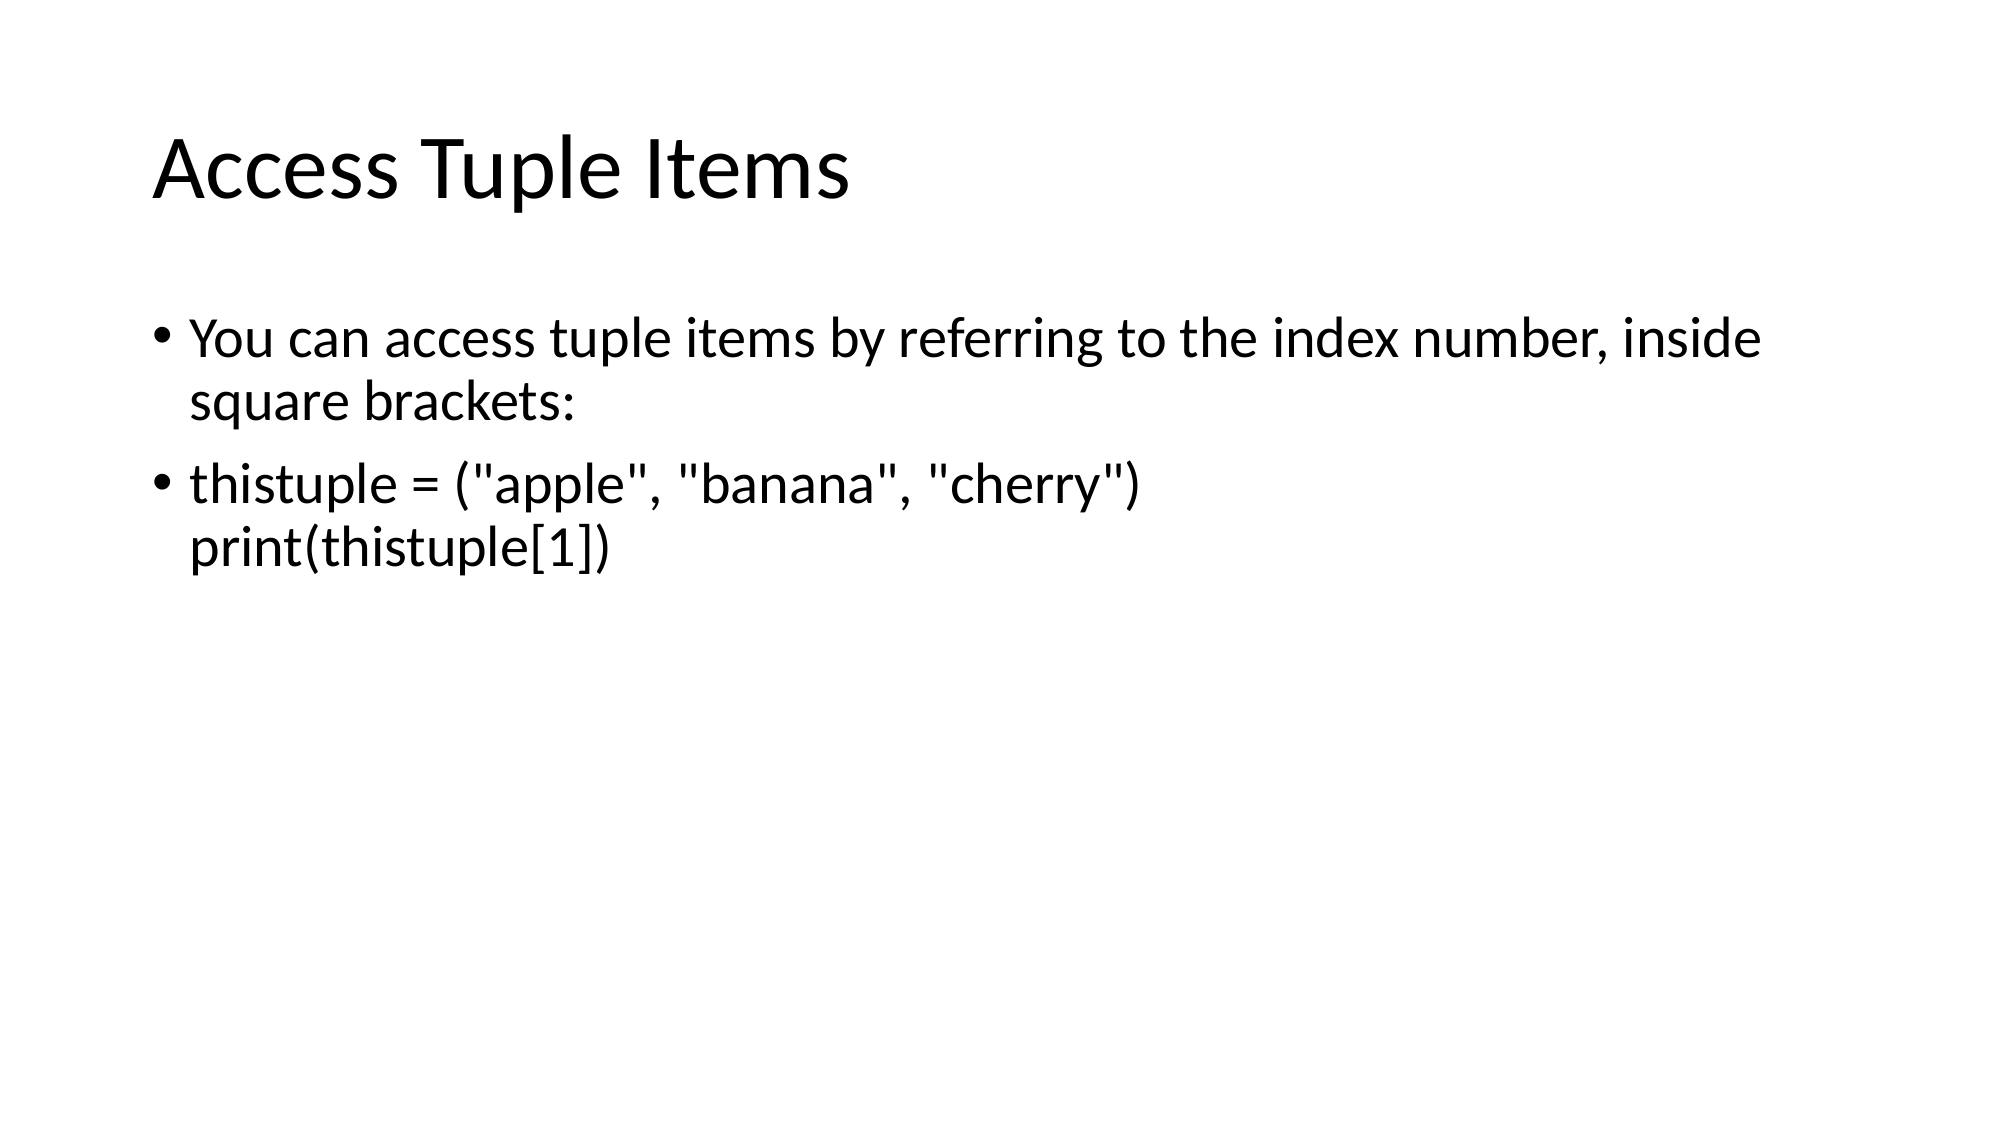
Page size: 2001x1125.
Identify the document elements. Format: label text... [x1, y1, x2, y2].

list You can access tuple items by referring to the index number, inside square brackets: thistuple = ("apple", "banana", "cherry") print(thistuple[1]) [137, 299, 1863, 1014]
title Access Tuple Items [137, 59, 1863, 278]
